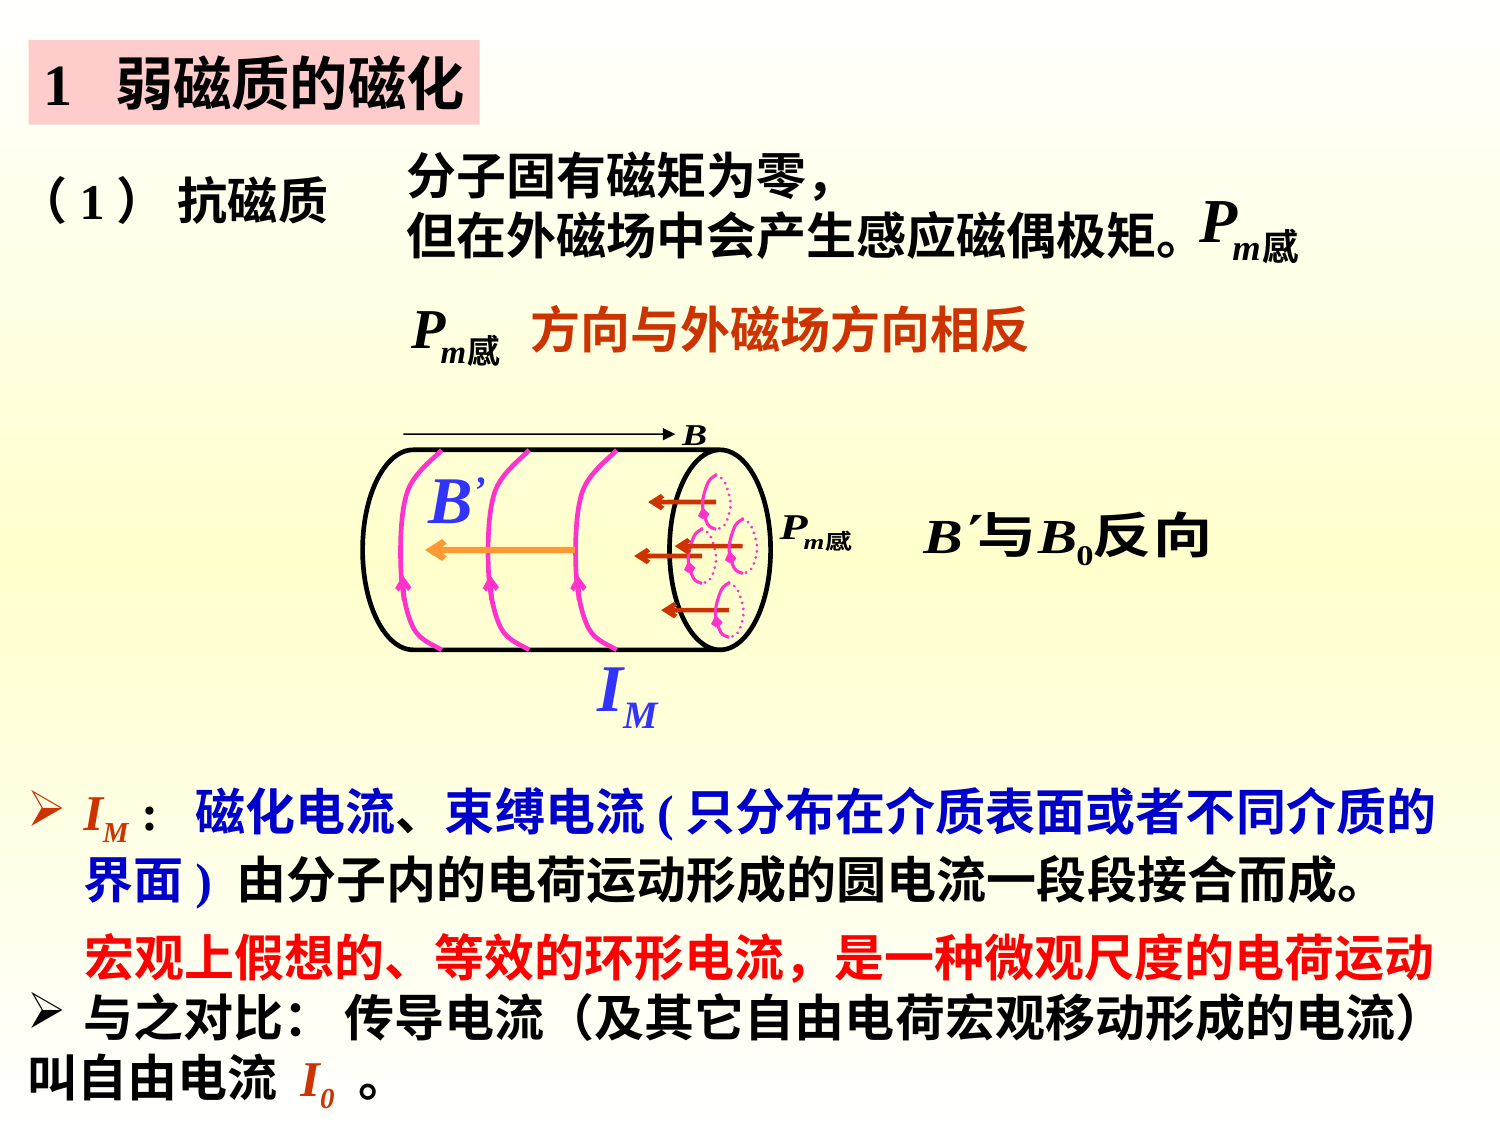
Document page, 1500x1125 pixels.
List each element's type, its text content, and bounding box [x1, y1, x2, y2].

text_box 1 弱磁质的磁化 [28, 39, 480, 125]
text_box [399, 287, 1049, 377]
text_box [912, 499, 1219, 578]
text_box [412, 449, 576, 551]
text_box IM : 磁化电流、束缚电流(只分布在介质表面或者不同介质的界面) 由分子内的电荷运动形成的圆电流一段段接合而成。 宏观上假想的、等效的环形电流，是一种微观尺度的电荷运动 与之对比： 传导电流（及其它自由电荷宏观移动形成的电流） 叫自由电流 I0 。 [12, 772, 1471, 1123]
text_box [312, 374, 1313, 738]
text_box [362, 412, 863, 651]
text_box （1） 抗磁质 [2, 162, 343, 238]
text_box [399, 449, 693, 734]
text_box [1187, 174, 1313, 275]
text_box 分子固有磁矩为零， 但在外磁场中会产生感应磁偶极矩。 [391, 125, 1222, 272]
